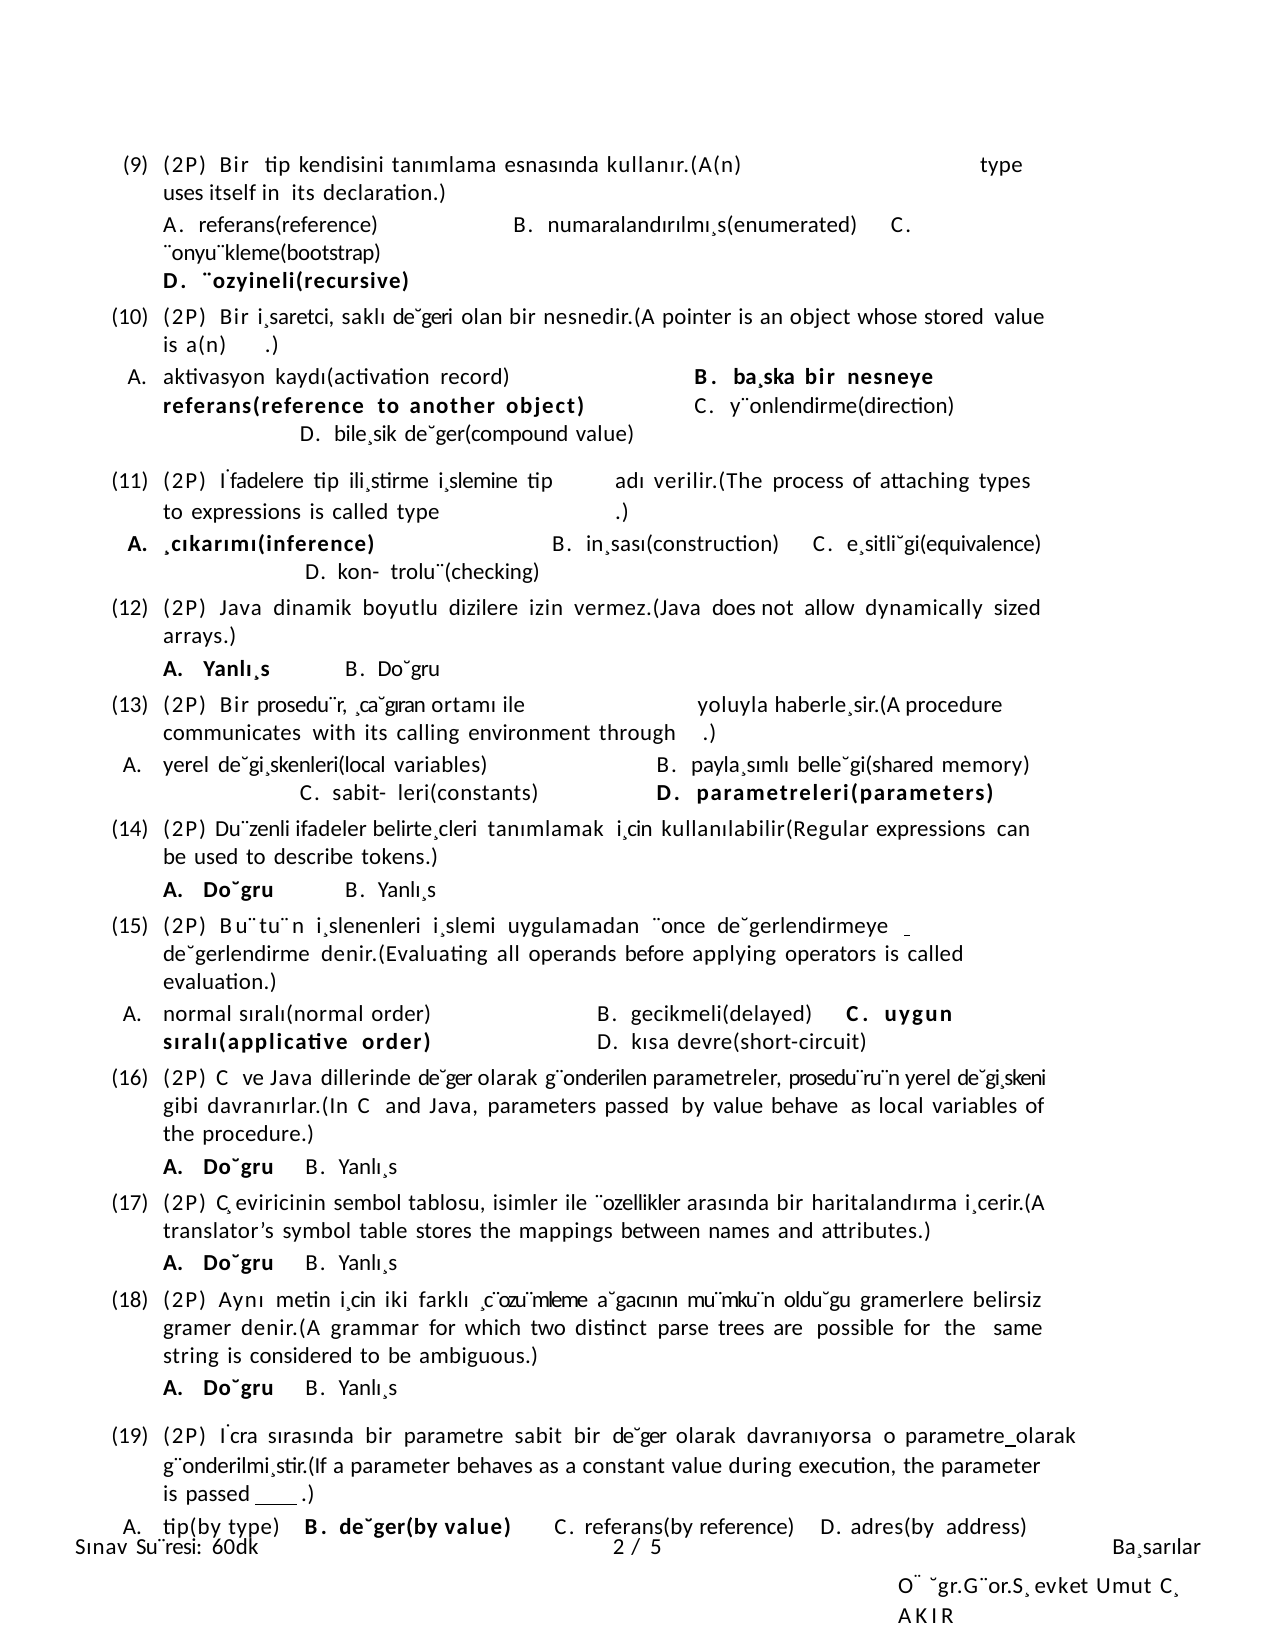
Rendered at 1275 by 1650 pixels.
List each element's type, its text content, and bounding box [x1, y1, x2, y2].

text_box (2P) Bir tip kendisini tanımlama esnasında kullanır.(A(n) type uses itself in its declaration.) A. referans(reference) B. numaralandırılmı¸s(enumerated) C. ¨onyu¨kleme(bootstrap) D. ¨ozyineli(recursive) (2P) Bir i¸saretci, saklı de˘geri olan bir nesnedir.(A pointer is an object whose stored value is a(n) .) aktivasyon kaydı(activation record) B. ba¸ska bir nesneye referans(reference to another object) C. y¨onlendirme(direction) D. bile¸sik de˘ger(compound value) (2P) I˙fadelere tip ili¸stirme i¸slemine tip adı verilir.(The process of attaching types to expressions is called type .) ¸cıkarımı(inference) B. in¸sası(construction) C. e¸sitli˘gi(equivalence) D. kon- trolu¨(checking) (2P) Java dinamik boyutlu dizilere izin vermez.(Java does not allow dynamically sized arrays.) Yanlı¸s B. Do˘gru (2P) Bir prosedu¨r, ¸ca˘gıran ortamı ile yoluyla haberle¸sir.(A procedure communicates with its calling environment through .) yerel de˘gi¸skenleri(local variables) B. payla¸sımlı belle˘gi(shared memory) C. sabit- leri(constants) D. parametreleri(parameters) (2P) Du¨zenli ifadeler belirte¸cleri tanımlamak i¸cin kullanılabilir(Regular expressions can be used to describe tokens.) Do˘gru B. Yanlı¸s (2P) Bu¨tu¨n i¸slenenleri i¸slemi uygulamadan ¨once de˘gerlendirmeye de˘gerlendirme denir.(Evaluating all operands before applying operators is called evaluation.) normal sıralı(normal order) B. gecikmeli(delayed) C. uygun sıralı(applicative order) D. kısa devre(short-circuit) (2P) C ve Java dillerinde de˘ger olarak g¨onderilen parametreler, prosedu¨ru¨n yerel de˘gi¸skeni gibi davranırlar.(In C and Java, parameters passed by value behave as local variables of the procedure.) Do˘gru B. Yanlı¸s (2P) C¸ eviricinin sembol tablosu, isimler ile ¨ozellikler arasında bir haritalandırma i¸cerir.(A translator’s symbol table stores the mappings between names and attributes.) Do˘gru B. Yanlı¸s (2P) Aynı metin i¸cin iki farklı ¸c¨ozu¨mleme a˘gacının mu¨mku¨n oldu˘gu gramerlere belirsiz gramer denir.(A grammar for which two distinct parse trees are possible for the same string is considered to be ambiguous.) Do˘gru B. Yanlı¸s (2P) I˙cra sırasında bir parametre sabit bir de˘ger olarak davranıyorsa o parametre olarak g¨onderilmi¸stir.(If a parameter behaves as a constant value during execution, the parameter is passed .) tip(by type) B. de˘ger(by value) C. referans(by reference) D. adres(by address) [61, 147, 1100, 1539]
footer Ba¸sarılar O¨ ˘gr.G¨or.S¸evket Umut C¸ AKIR [896, 1535, 1203, 1650]
slide_number 1 / 5 [606, 1539, 671, 1650]
slide_number Sınav Su¨resi: 60dk [72, 1539, 263, 1650]
